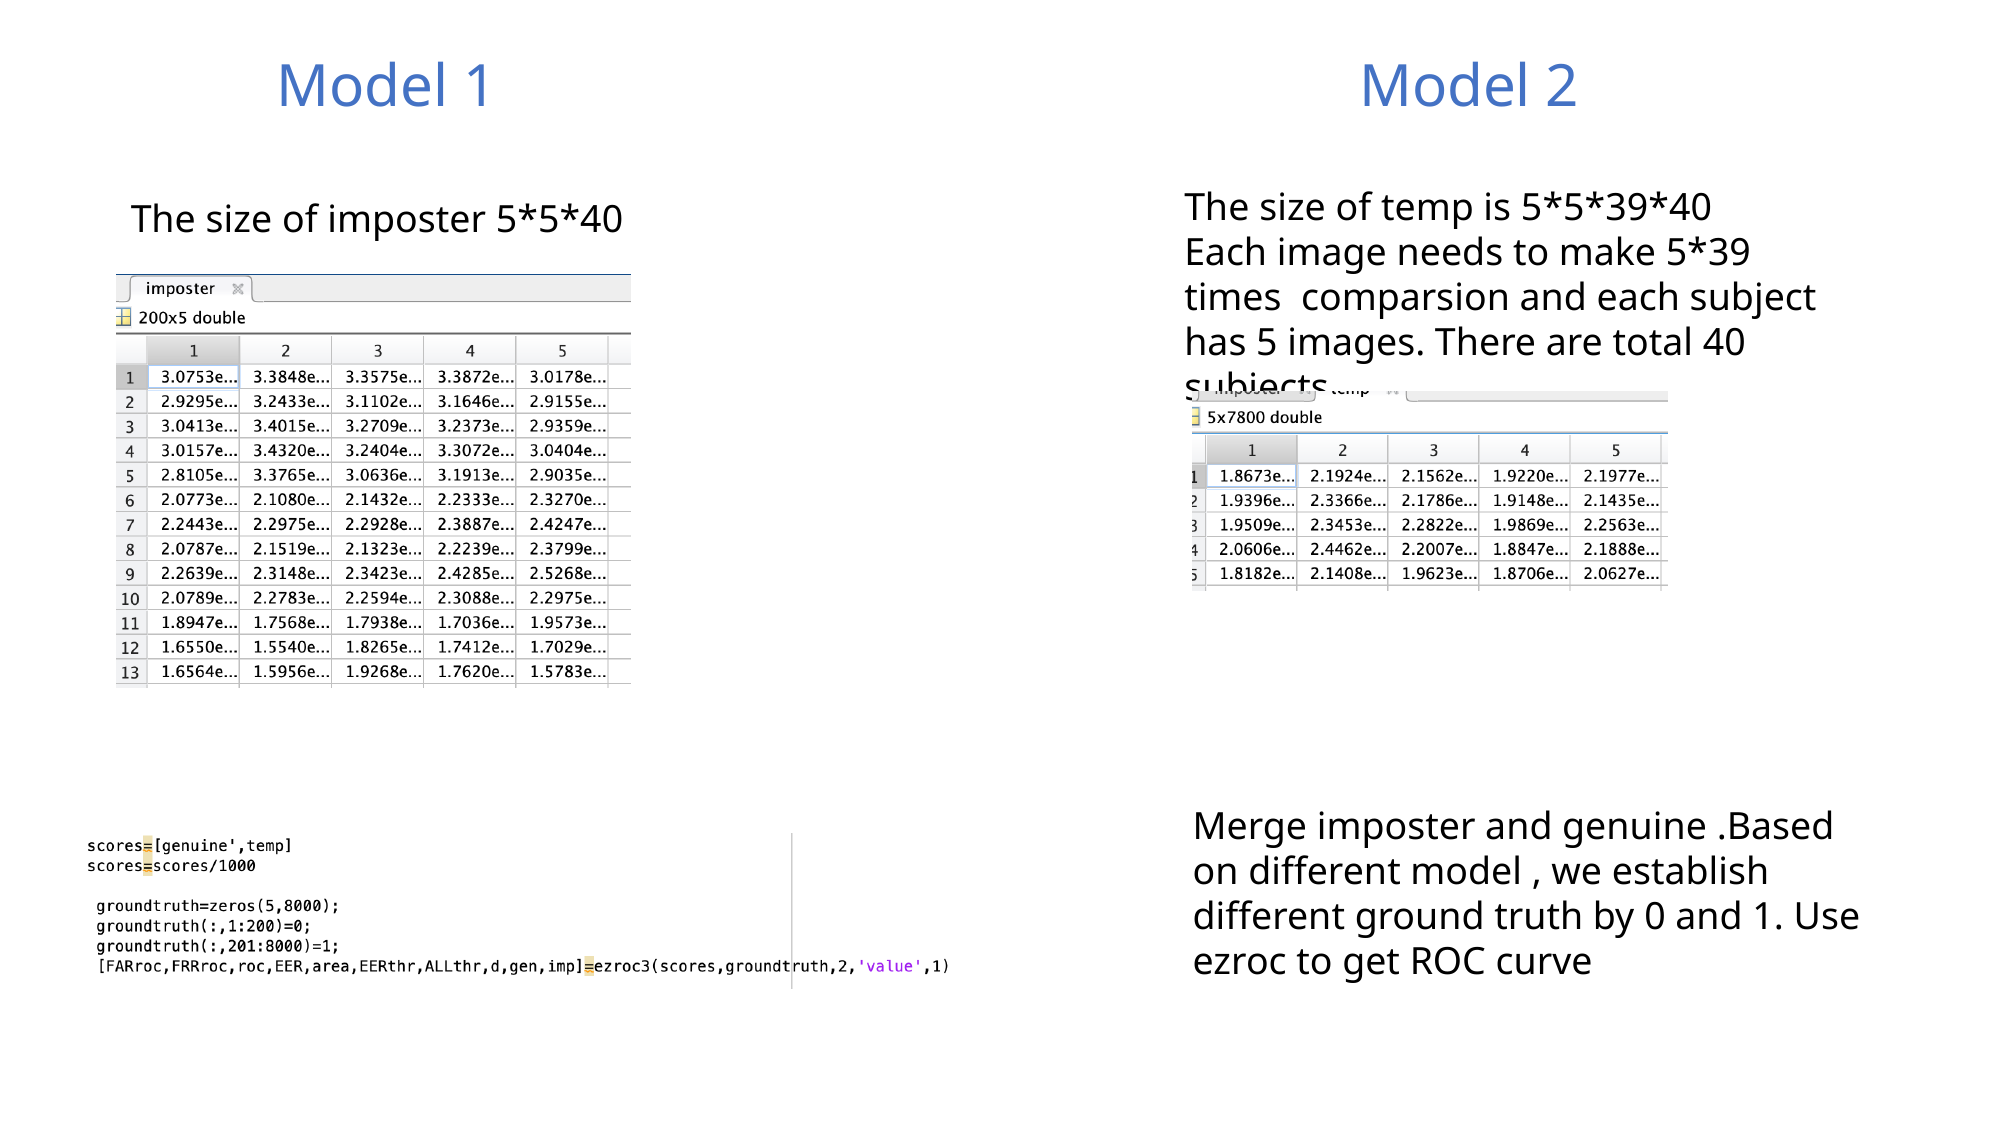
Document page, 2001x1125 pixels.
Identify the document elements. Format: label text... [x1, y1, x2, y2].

picture [76, 833, 954, 989]
text_box The size of imposter 5*5*40 [116, 187, 800, 248]
text_box Merge imposter and genuine .Based on different model , we establish different ground truth by 0 and 1. Use ezroc to get ROC curve [1177, 794, 1879, 990]
picture [116, 274, 631, 688]
text_box Model 2 [1344, 40, 1595, 126]
picture [1192, 391, 1668, 591]
text_box Model 1 [261, 40, 512, 126]
text_box The size of temp is 5*5*39*40 Each image needs to make 5*39 times comparsion and each subject has 5 images. There are total 40 subjects [1169, 175, 1854, 416]
